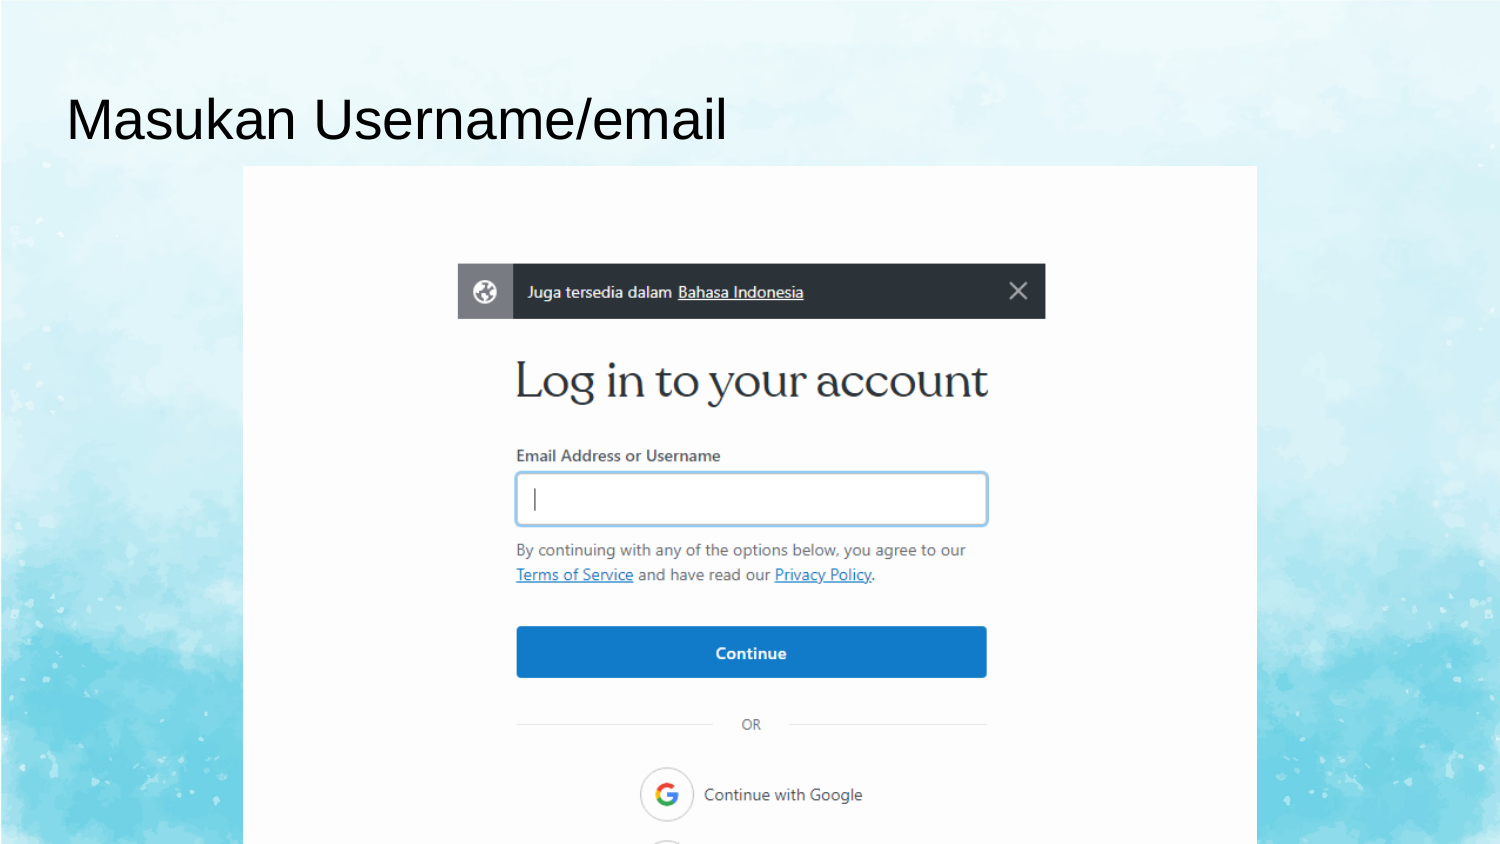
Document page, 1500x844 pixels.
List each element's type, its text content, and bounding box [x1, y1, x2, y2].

picture [0, 0, 1500, 844]
title Masukan Username/email [51, 72, 1449, 167]
